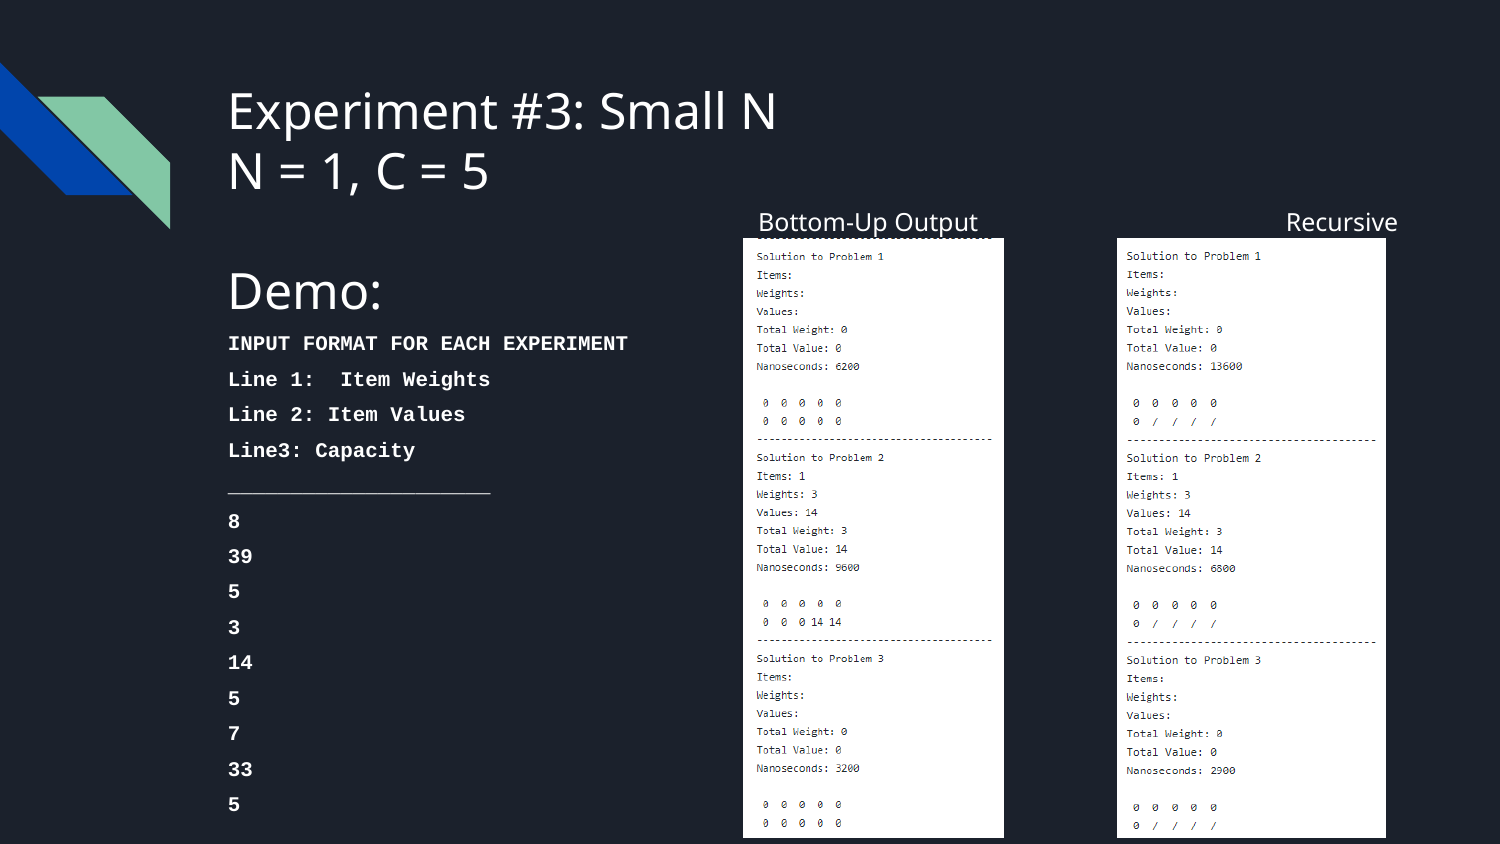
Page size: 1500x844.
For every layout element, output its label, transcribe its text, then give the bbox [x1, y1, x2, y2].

picture [1117, 238, 1386, 839]
title Experiment #3: Small N N = 1, C = 5 Demo: INPUT FORMAT FOR EACH EXPERIMENT Line 1: Item Weights Line 2: Item Values Line3: Capacity _____________________ 8 39 5 3 14 5 7 33 5 [212, 64, 1440, 805]
text_box Bottom-Up Output Recursive w/ Memo Output [743, 191, 1444, 239]
picture [742, 238, 1004, 839]
